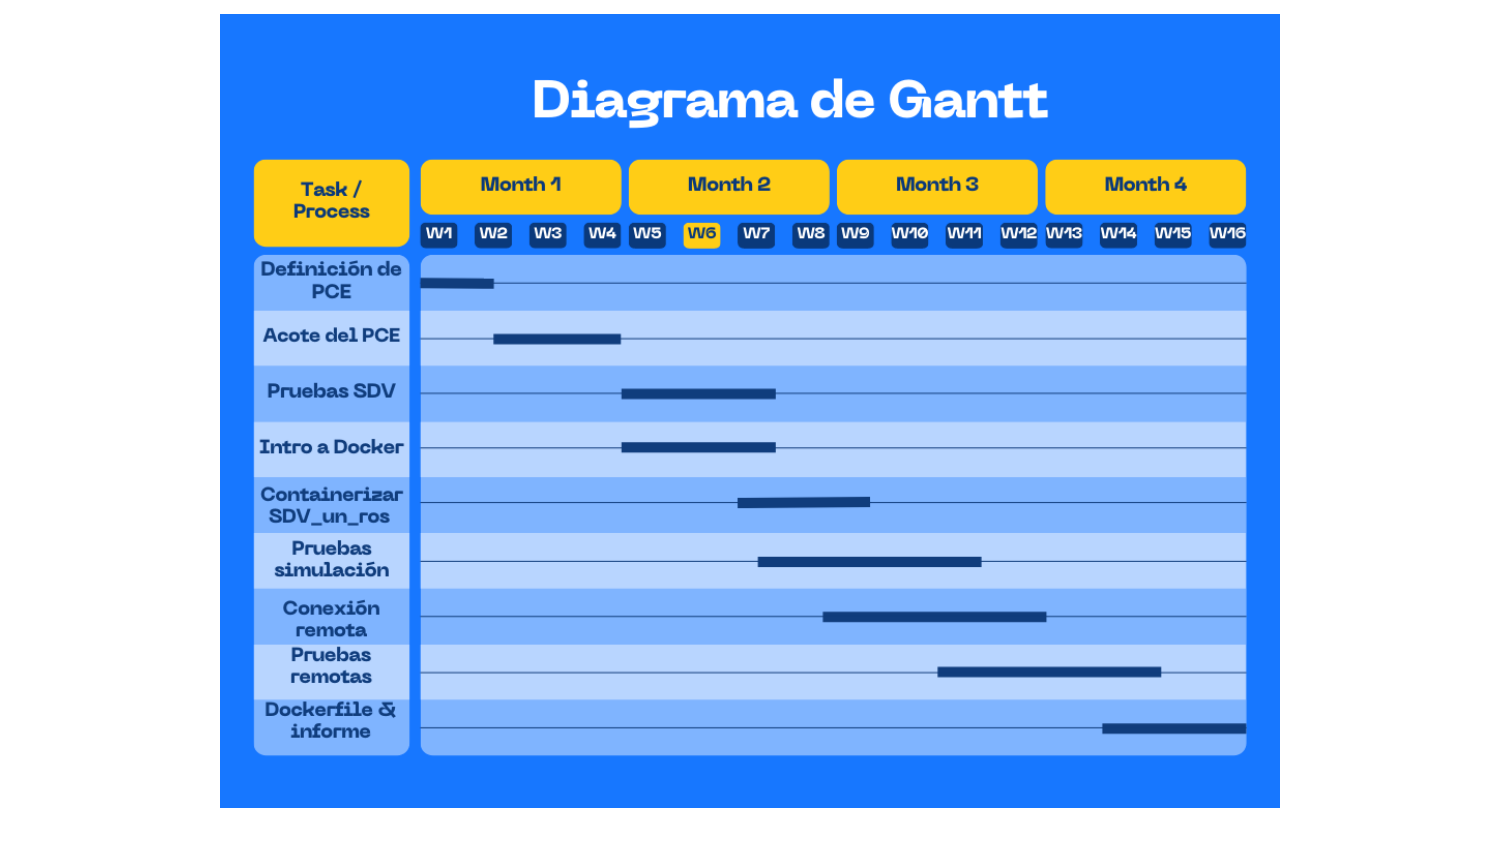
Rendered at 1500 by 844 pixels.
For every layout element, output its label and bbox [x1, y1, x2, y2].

picture [220, 14, 1280, 809]
